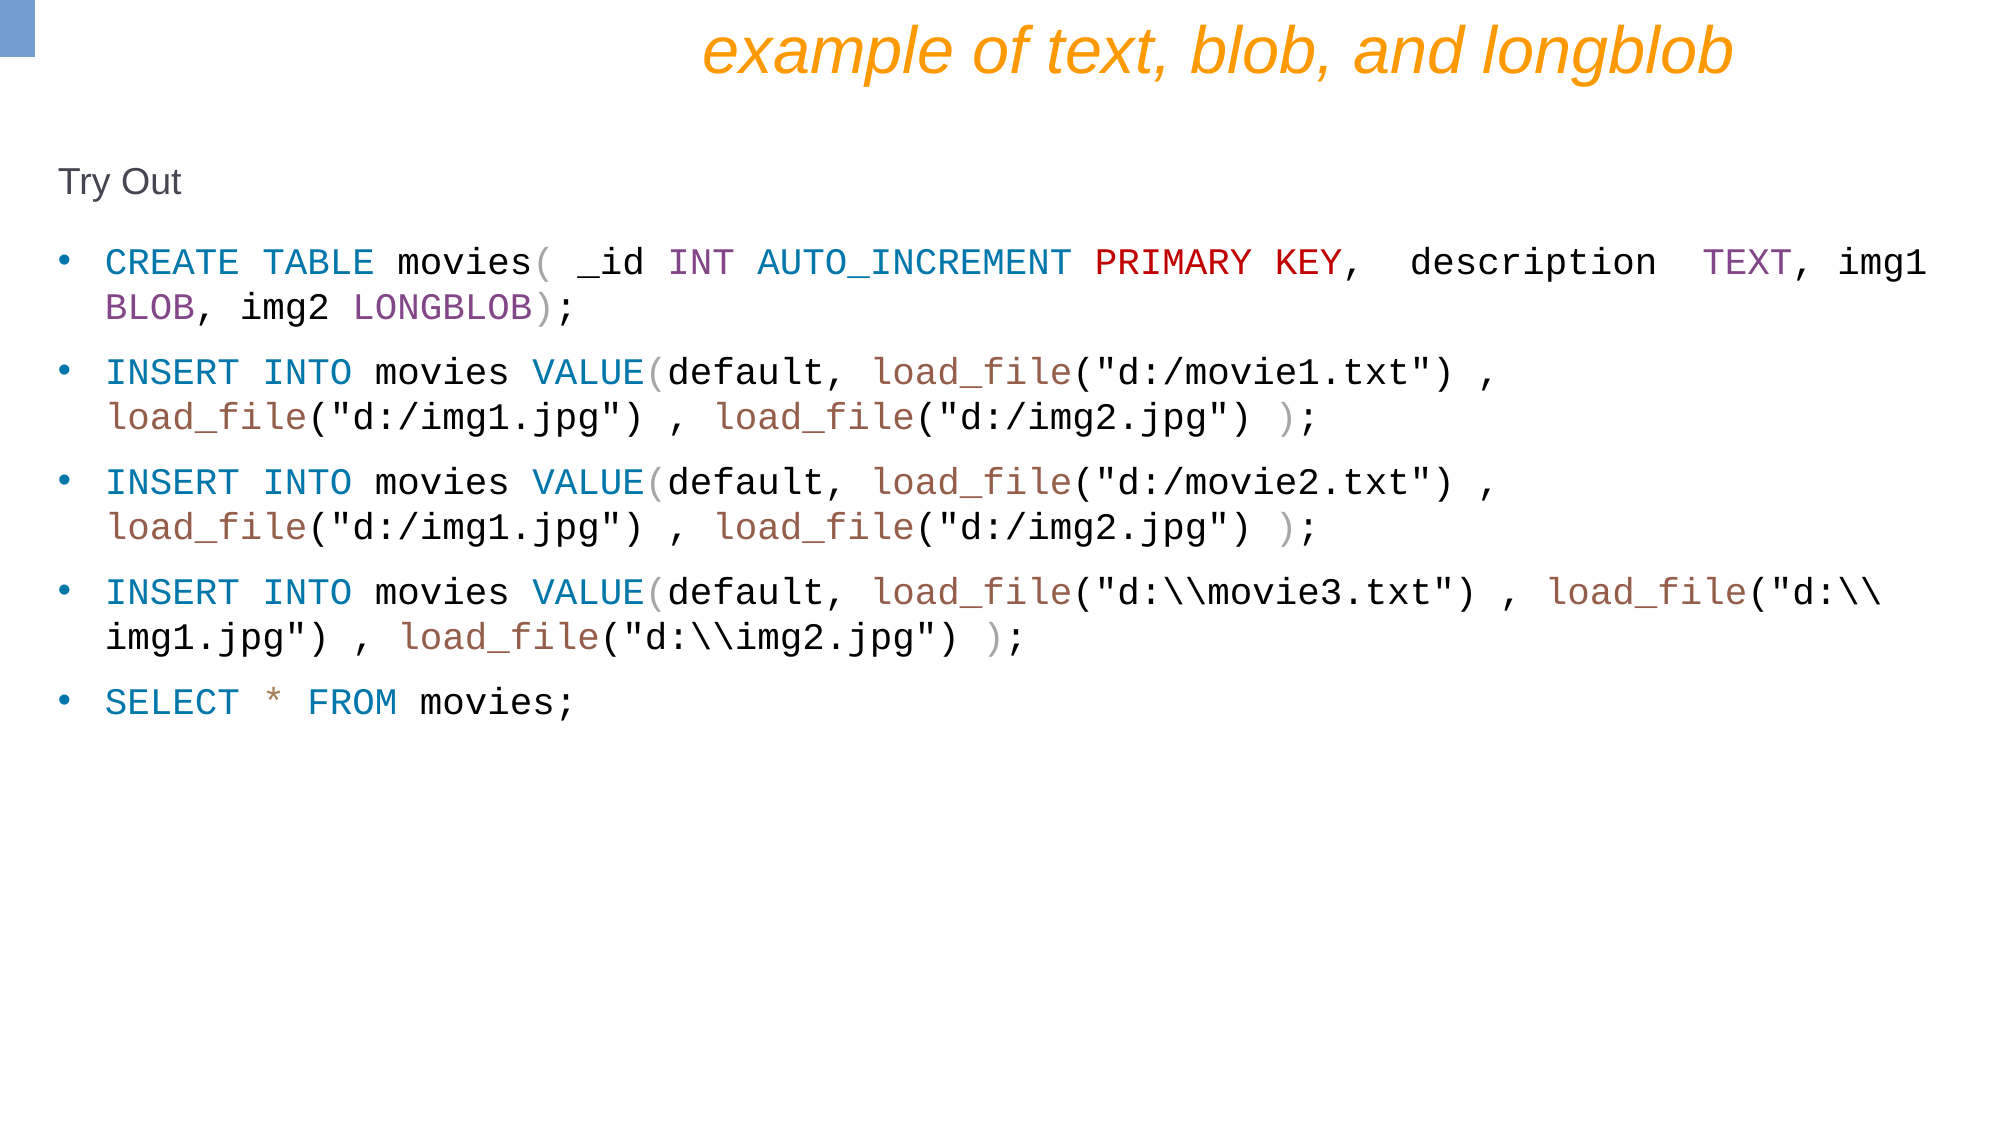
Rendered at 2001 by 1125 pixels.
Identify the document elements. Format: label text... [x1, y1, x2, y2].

text_box example of text, blob, and longblob [250, 0, 1750, 95]
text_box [42, 149, 1946, 554]
